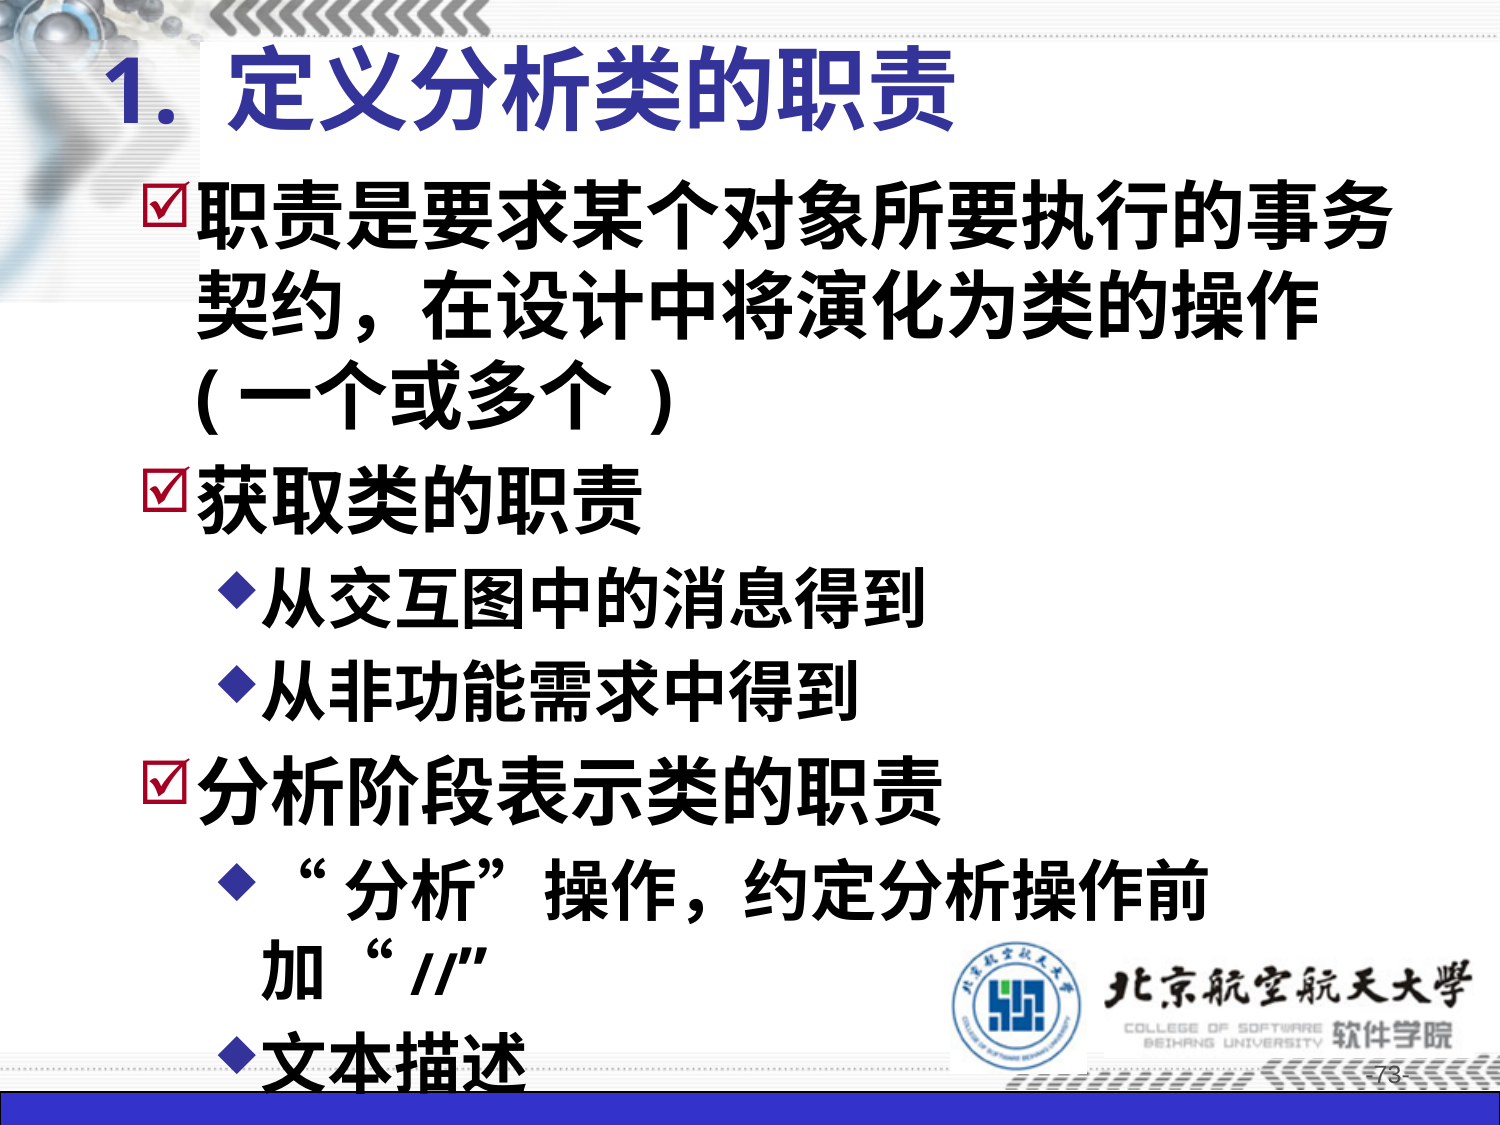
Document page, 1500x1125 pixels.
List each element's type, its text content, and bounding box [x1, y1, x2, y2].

picture [0, 0, 1500, 303]
list 职责是要求某个对象所要执行的事务契约，在设计中将演化为类的操作(一个或多个 ) 获取类的职责 从交互图中的消息得到 从非功能需求中得到 分析阶段表示类的职责 “分析”操作，约定分析操作前加“//” 文本描述 [123, 160, 1424, 1047]
title 1. 定义分析类的职责 [85, 42, 1388, 149]
slide_number -73- [1074, 1051, 1426, 1125]
picture [0, 1047, 1087, 1090]
picture [1104, 952, 1500, 1090]
